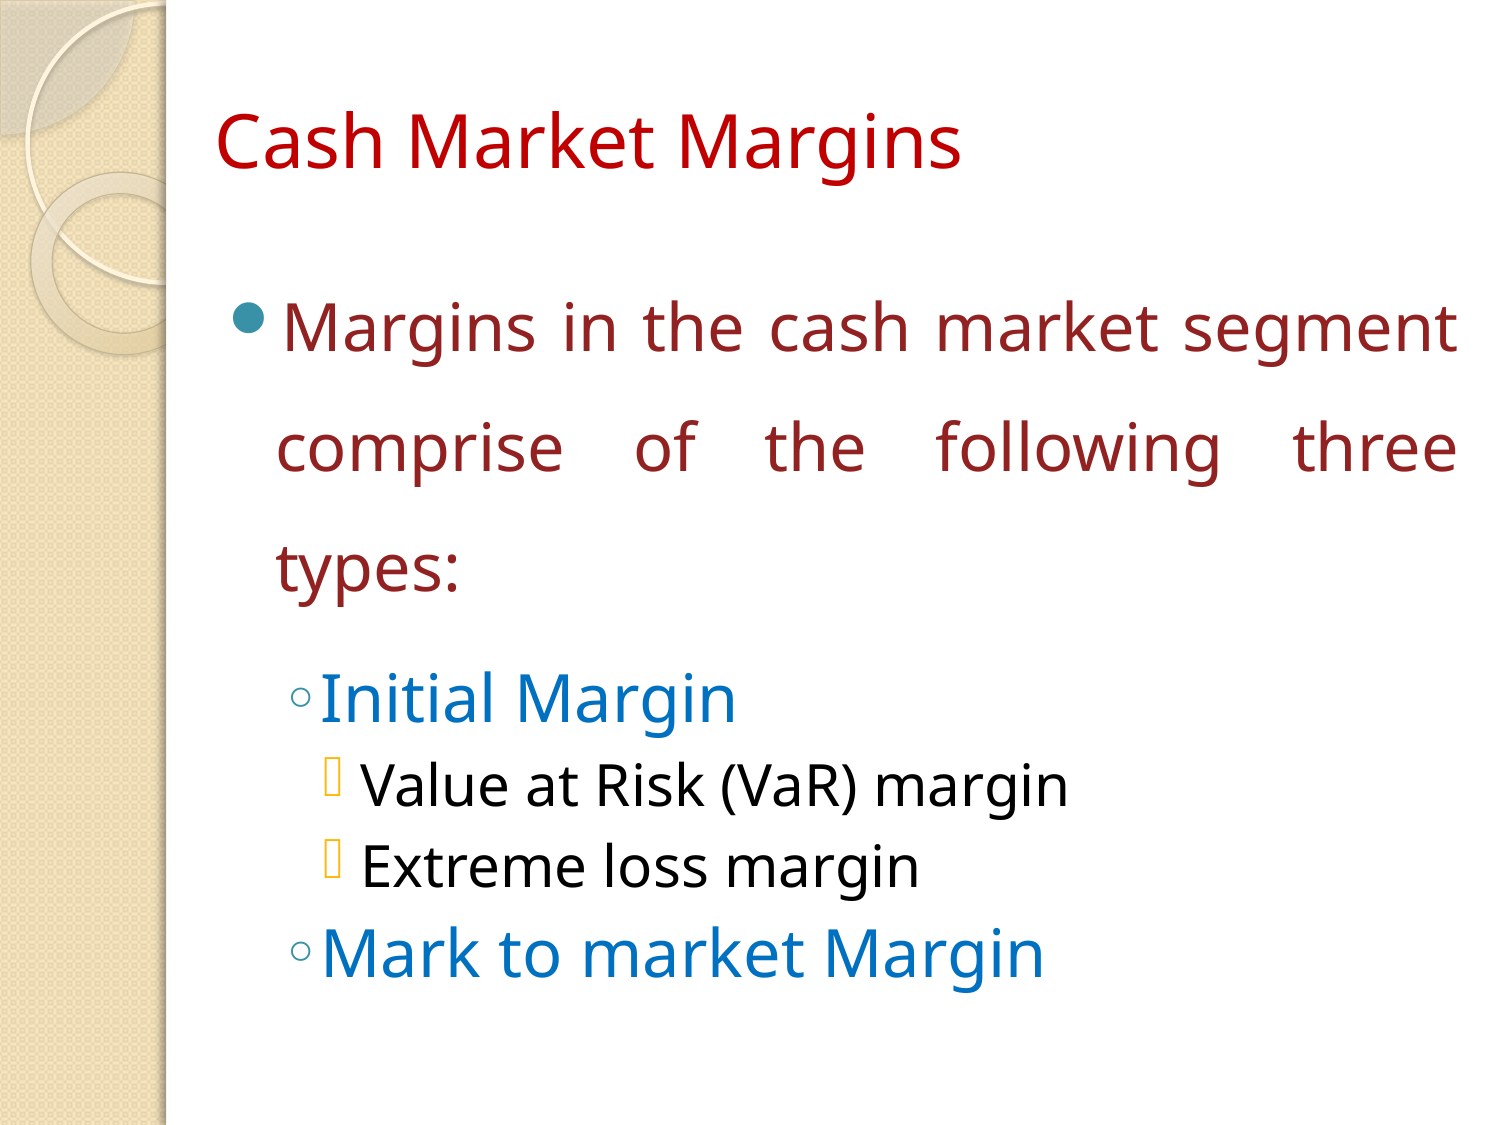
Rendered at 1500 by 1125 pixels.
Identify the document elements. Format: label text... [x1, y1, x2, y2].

list Margins in the cash market segment comprise of the following three types: Initial Margin Value at Risk (VaR) margin Extreme loss margin Mark to market Margin [199, 237, 1476, 1101]
title Cash Market Margins [200, 45, 1475, 233]
